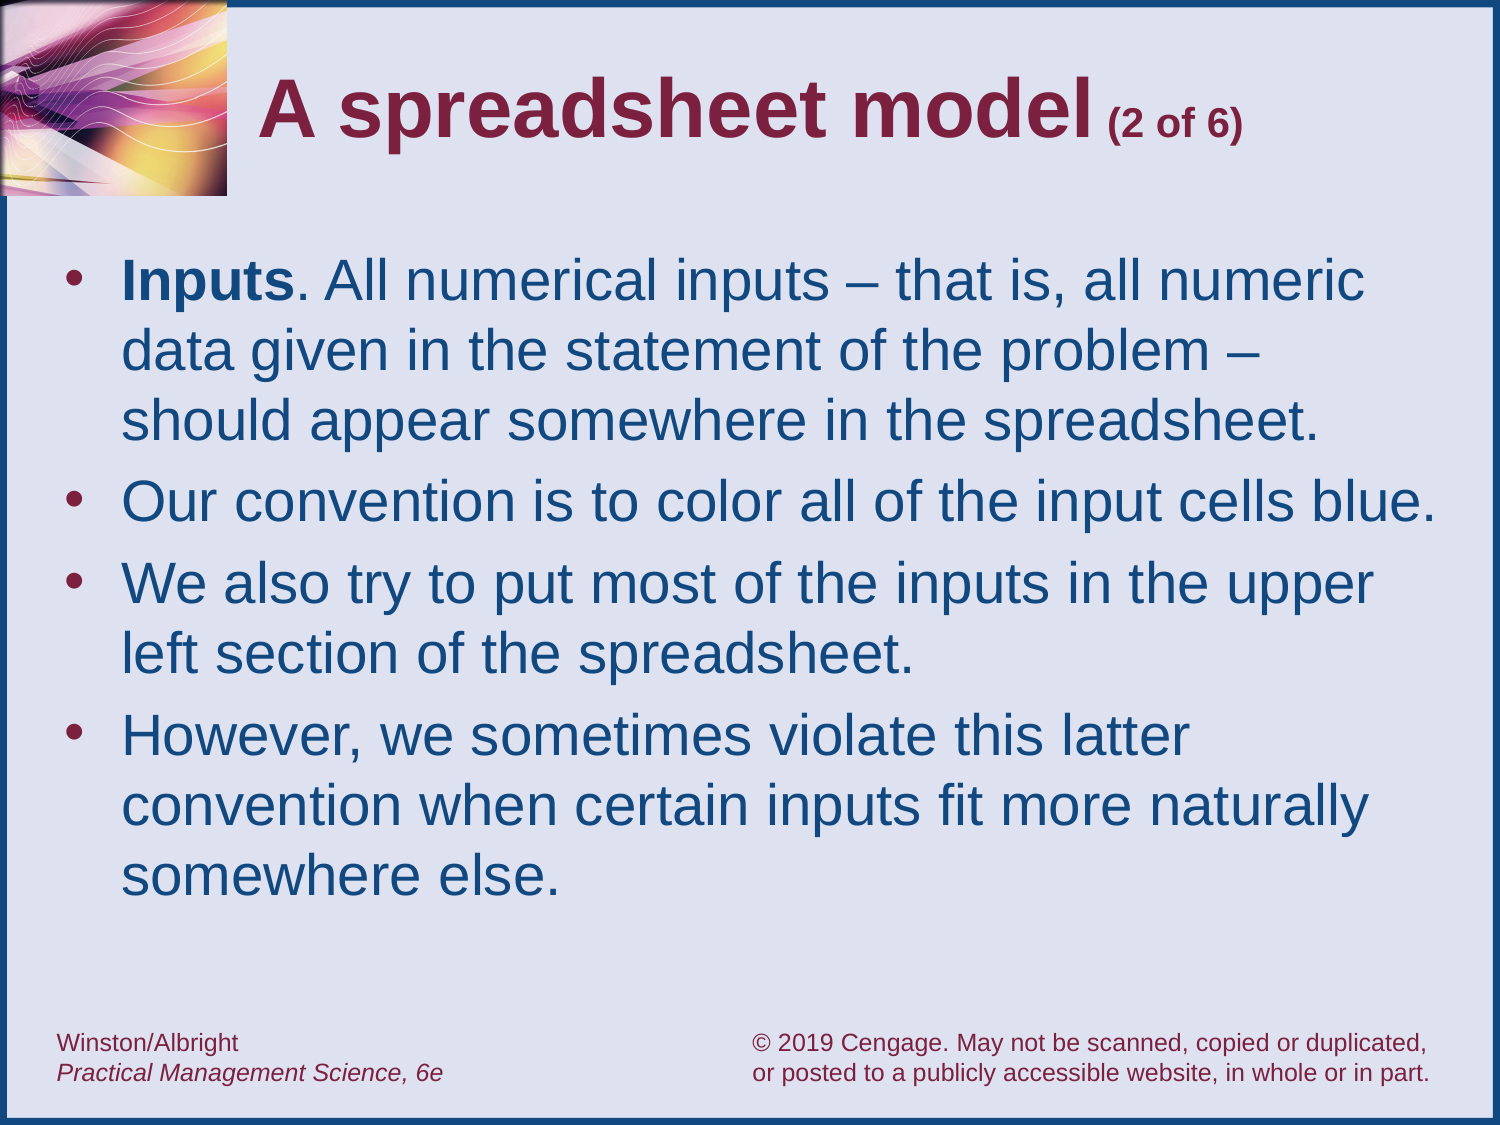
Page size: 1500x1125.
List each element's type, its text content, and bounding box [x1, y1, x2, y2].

list Inputs. All numerical inputs – that is, all numeric data given in the statement of the problem – should appear somewhere in the spreadsheet. Our convention is to color all of the input cells blue. We also try to put most of the inputs in the upper left section of the spreadsheet. However, we sometimes violate this latter convention when certain inputs fit more naturally somewhere else. [49, 234, 1459, 978]
title A spreadsheet model (2 of 6) [241, 15, 1494, 193]
picture [0, 0, 227, 196]
